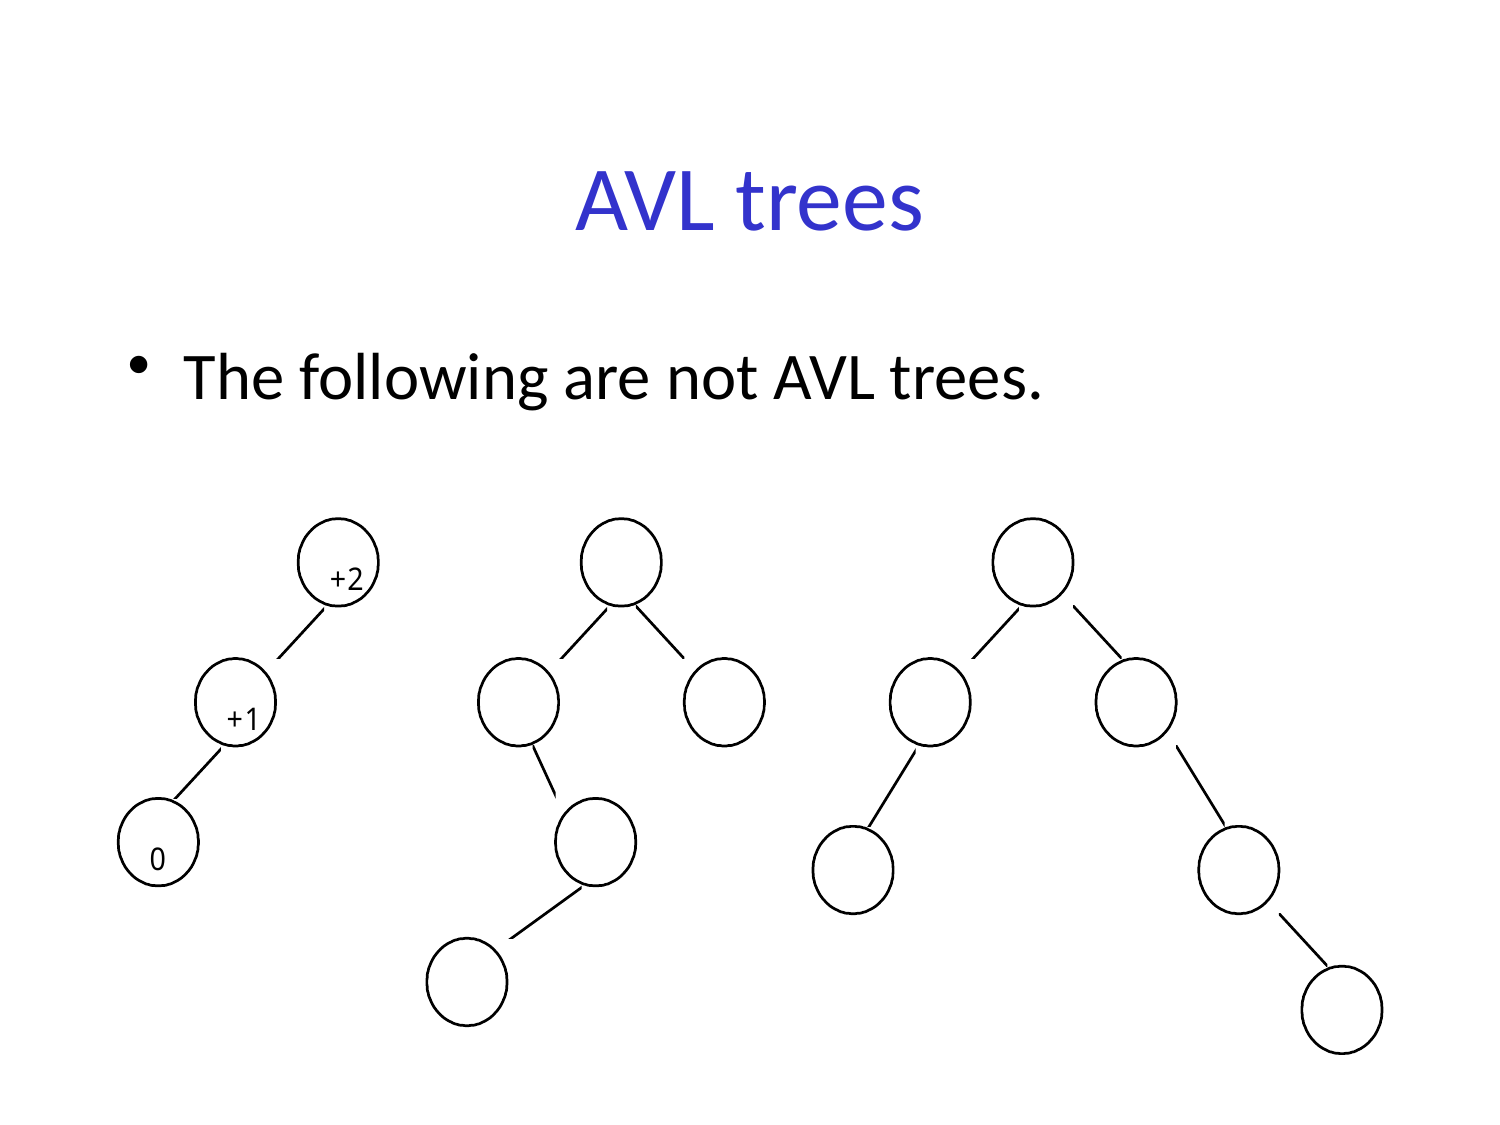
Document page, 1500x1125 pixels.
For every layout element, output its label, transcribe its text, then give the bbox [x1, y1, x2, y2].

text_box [112, 512, 1388, 1063]
title AVL trees [112, 99, 1388, 288]
list The following are not AVL trees. [112, 324, 1388, 512]
